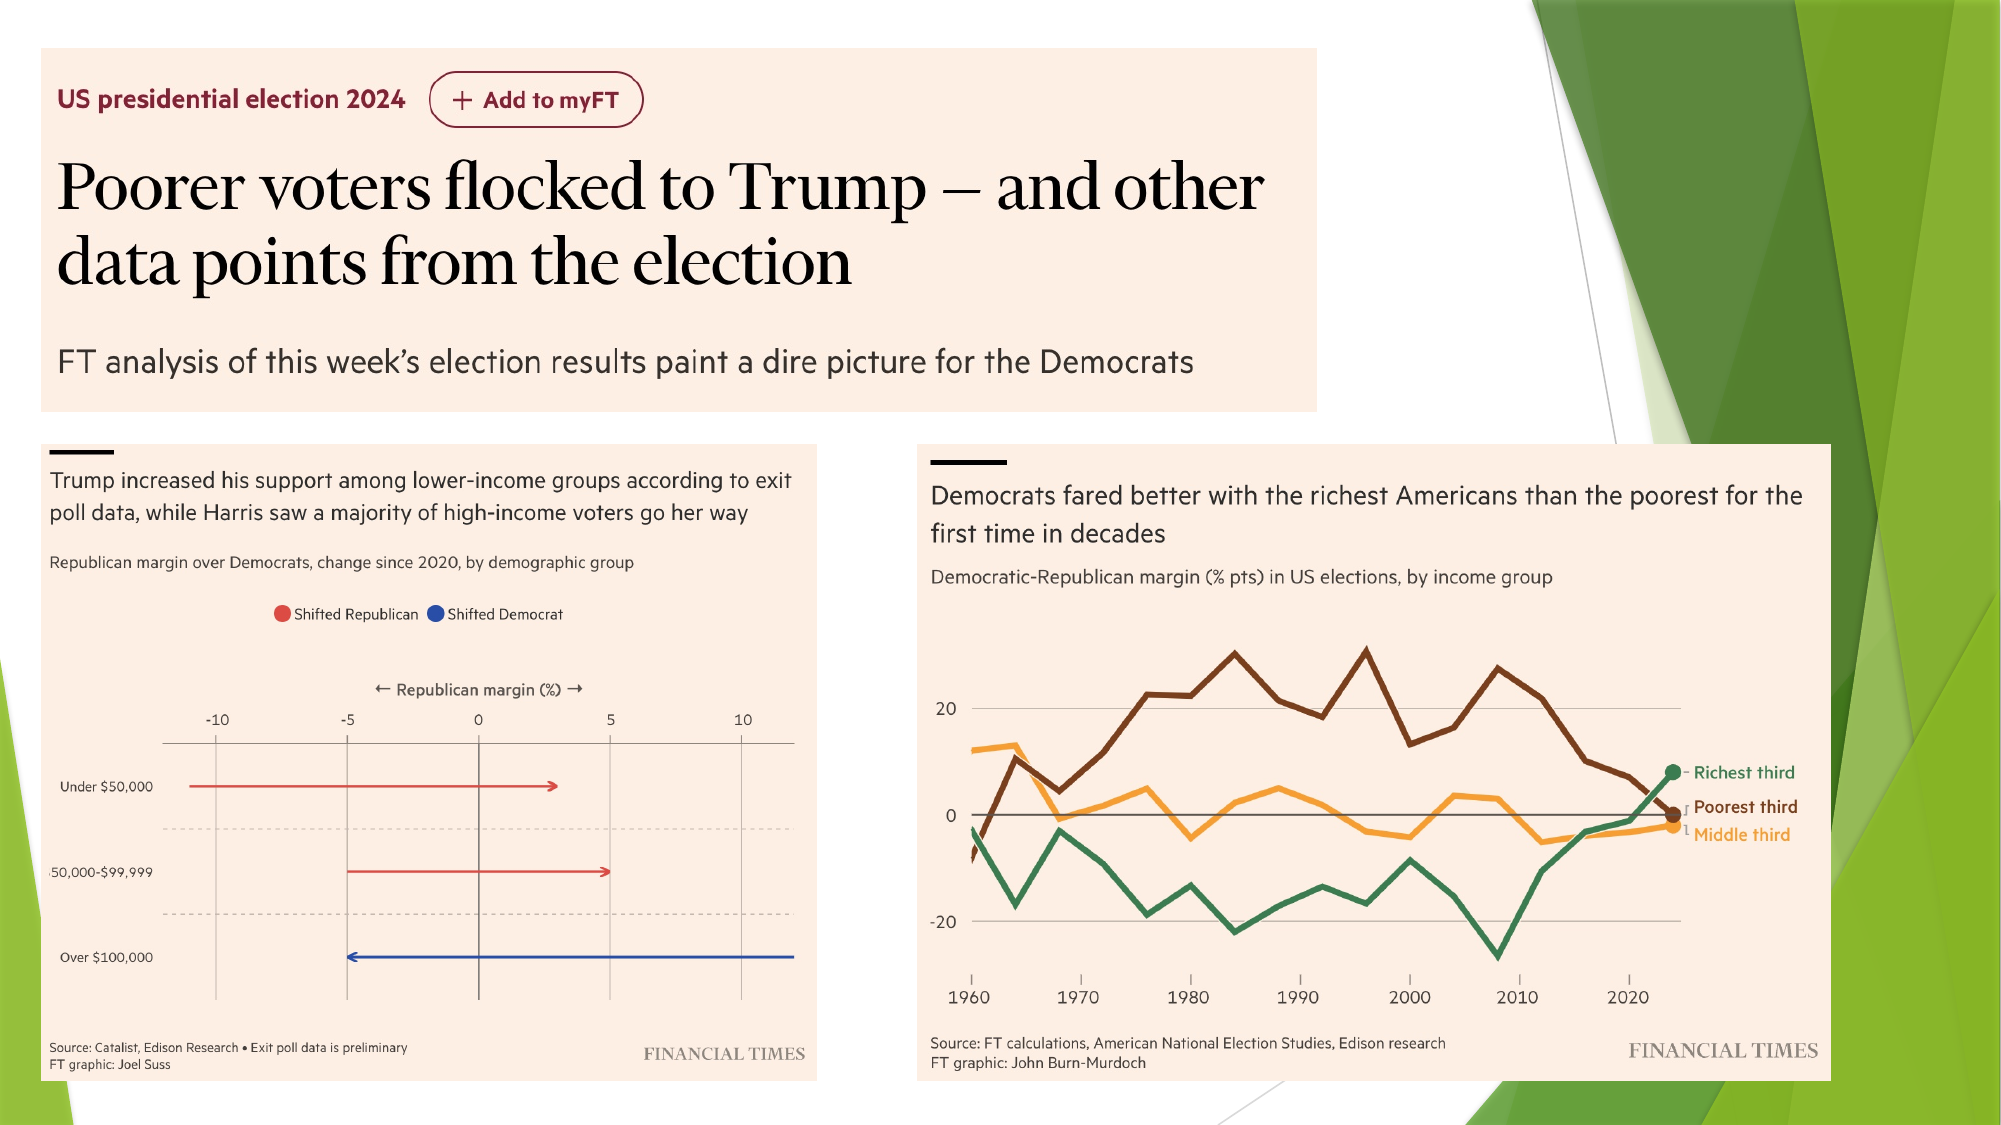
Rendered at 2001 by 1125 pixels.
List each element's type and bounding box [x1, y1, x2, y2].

picture [40, 48, 1317, 412]
picture [916, 443, 1831, 1082]
list [41, 443, 817, 1082]
